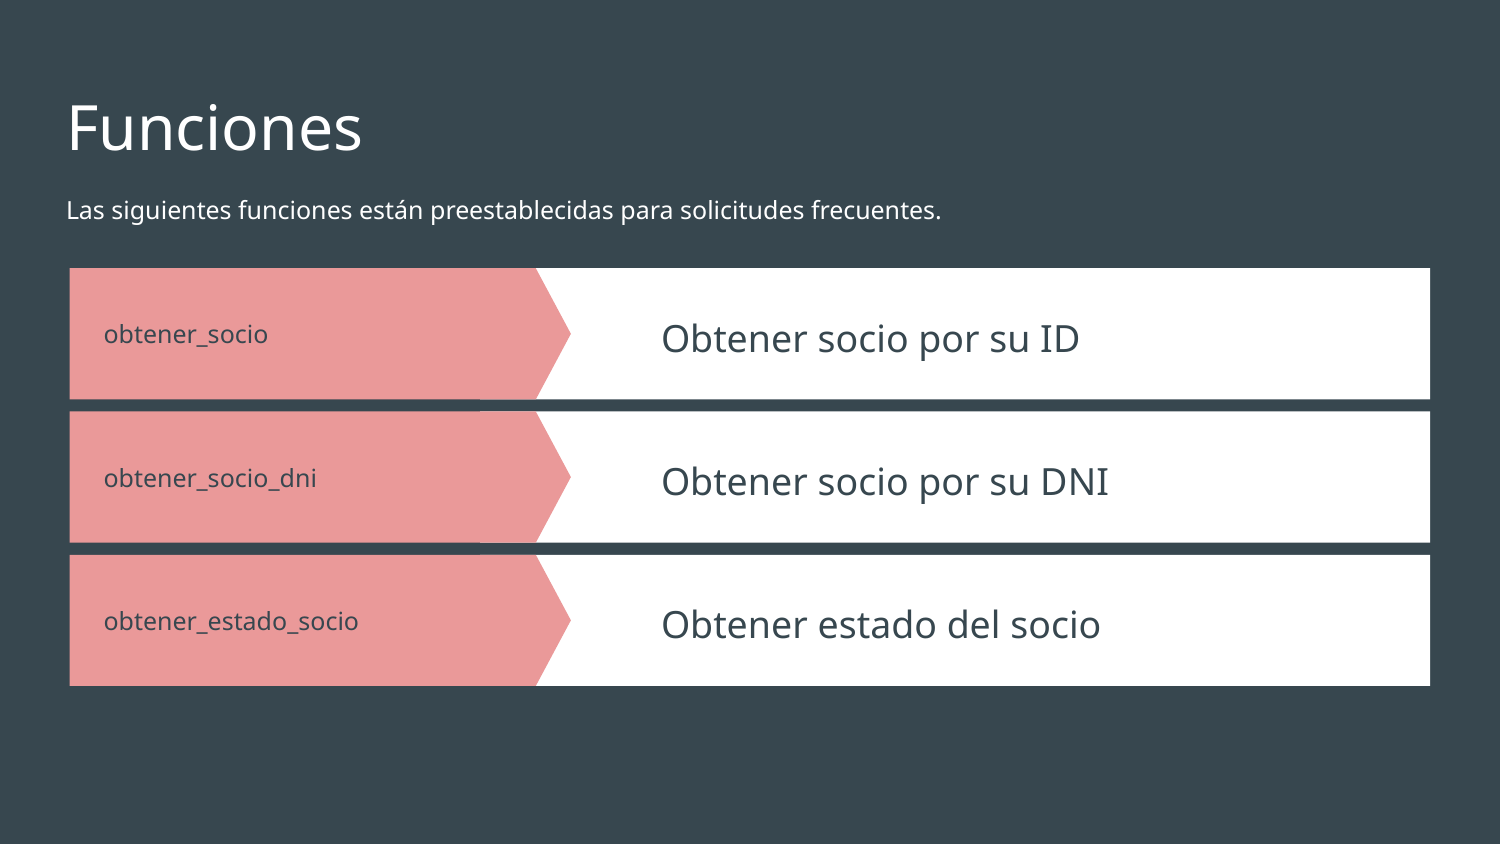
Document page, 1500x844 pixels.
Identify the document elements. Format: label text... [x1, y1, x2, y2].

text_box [69, 267, 1431, 400]
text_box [69, 411, 1431, 543]
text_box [69, 554, 1431, 687]
text_box Las siguientes funciones están preestablecidas para solicitudes frecuentes. [51, 179, 1412, 240]
title Funciones [51, 72, 1449, 167]
